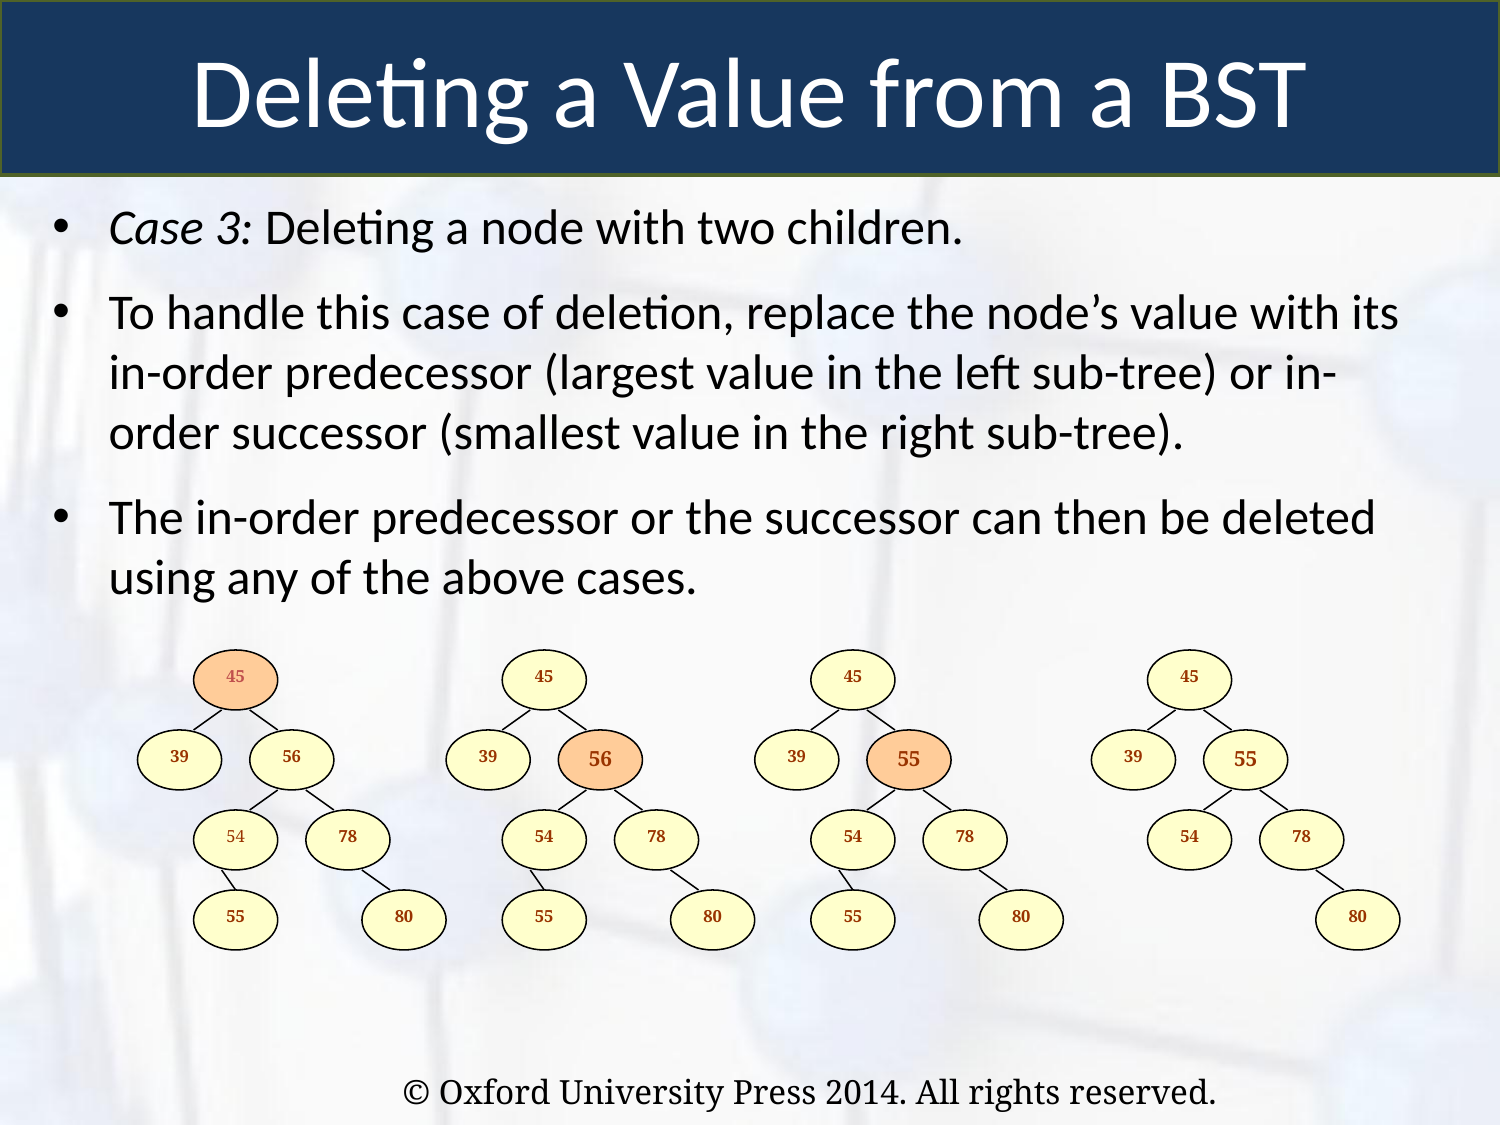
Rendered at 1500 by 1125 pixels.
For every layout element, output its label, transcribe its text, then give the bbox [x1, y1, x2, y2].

text_box Case 3: Deleting a node with two children. To handle this case of deletion, replace the node’s value with its in-order predecessor (largest value in the left sub-tree) or in-order successor (smallest value in the right sub-tree). The in-order predecessor or the successor can then be deleted using any of the above cases. [37, 187, 1438, 613]
picture [0, 177, 1500, 1125]
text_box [137, 649, 1401, 951]
text_box Deleting a Value from a BST [0, 0, 1500, 177]
